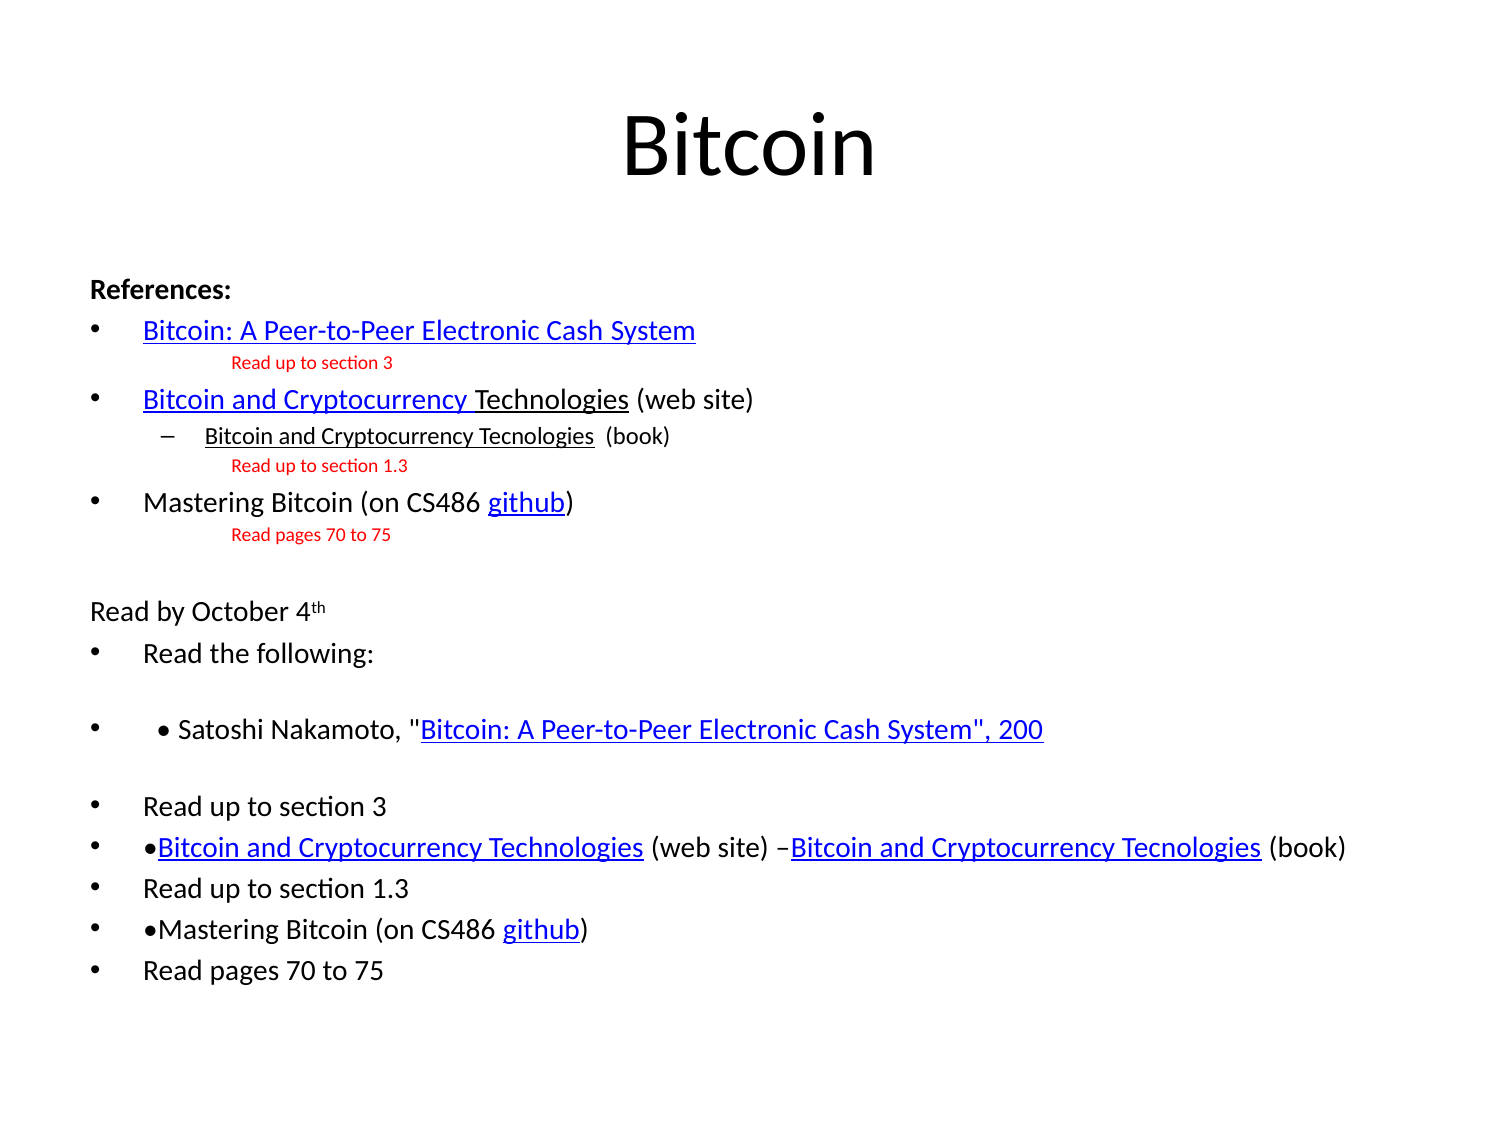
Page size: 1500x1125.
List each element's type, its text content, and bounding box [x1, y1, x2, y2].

title Bitcoin [75, 45, 1425, 233]
list References: Bitcoin: A Peer-to-Peer Electronic Cash System Read up to section 3 Bitcoin and Cryptocurrency Technologies (web site) Bitcoin and Cryptocurrency Tecnologies (book) Read up to section 1.3 Mastering Bitcoin (on CS486 github) Read pages 70 to 75 Read by October 4th Read the following: • Satoshi Nakamoto, "Bitcoin: A Peer-to-Peer Electronic Cash System", 200 Read up to section 3 •Bitcoin and Cryptocurrency Technologies (web site) –Bitcoin and Cryptocurrency Tecnologies (book) Read up to section 1.3 •Mastering Bitcoin (on CS486 github) Read pages 70 to 75 [75, 262, 1425, 1005]
